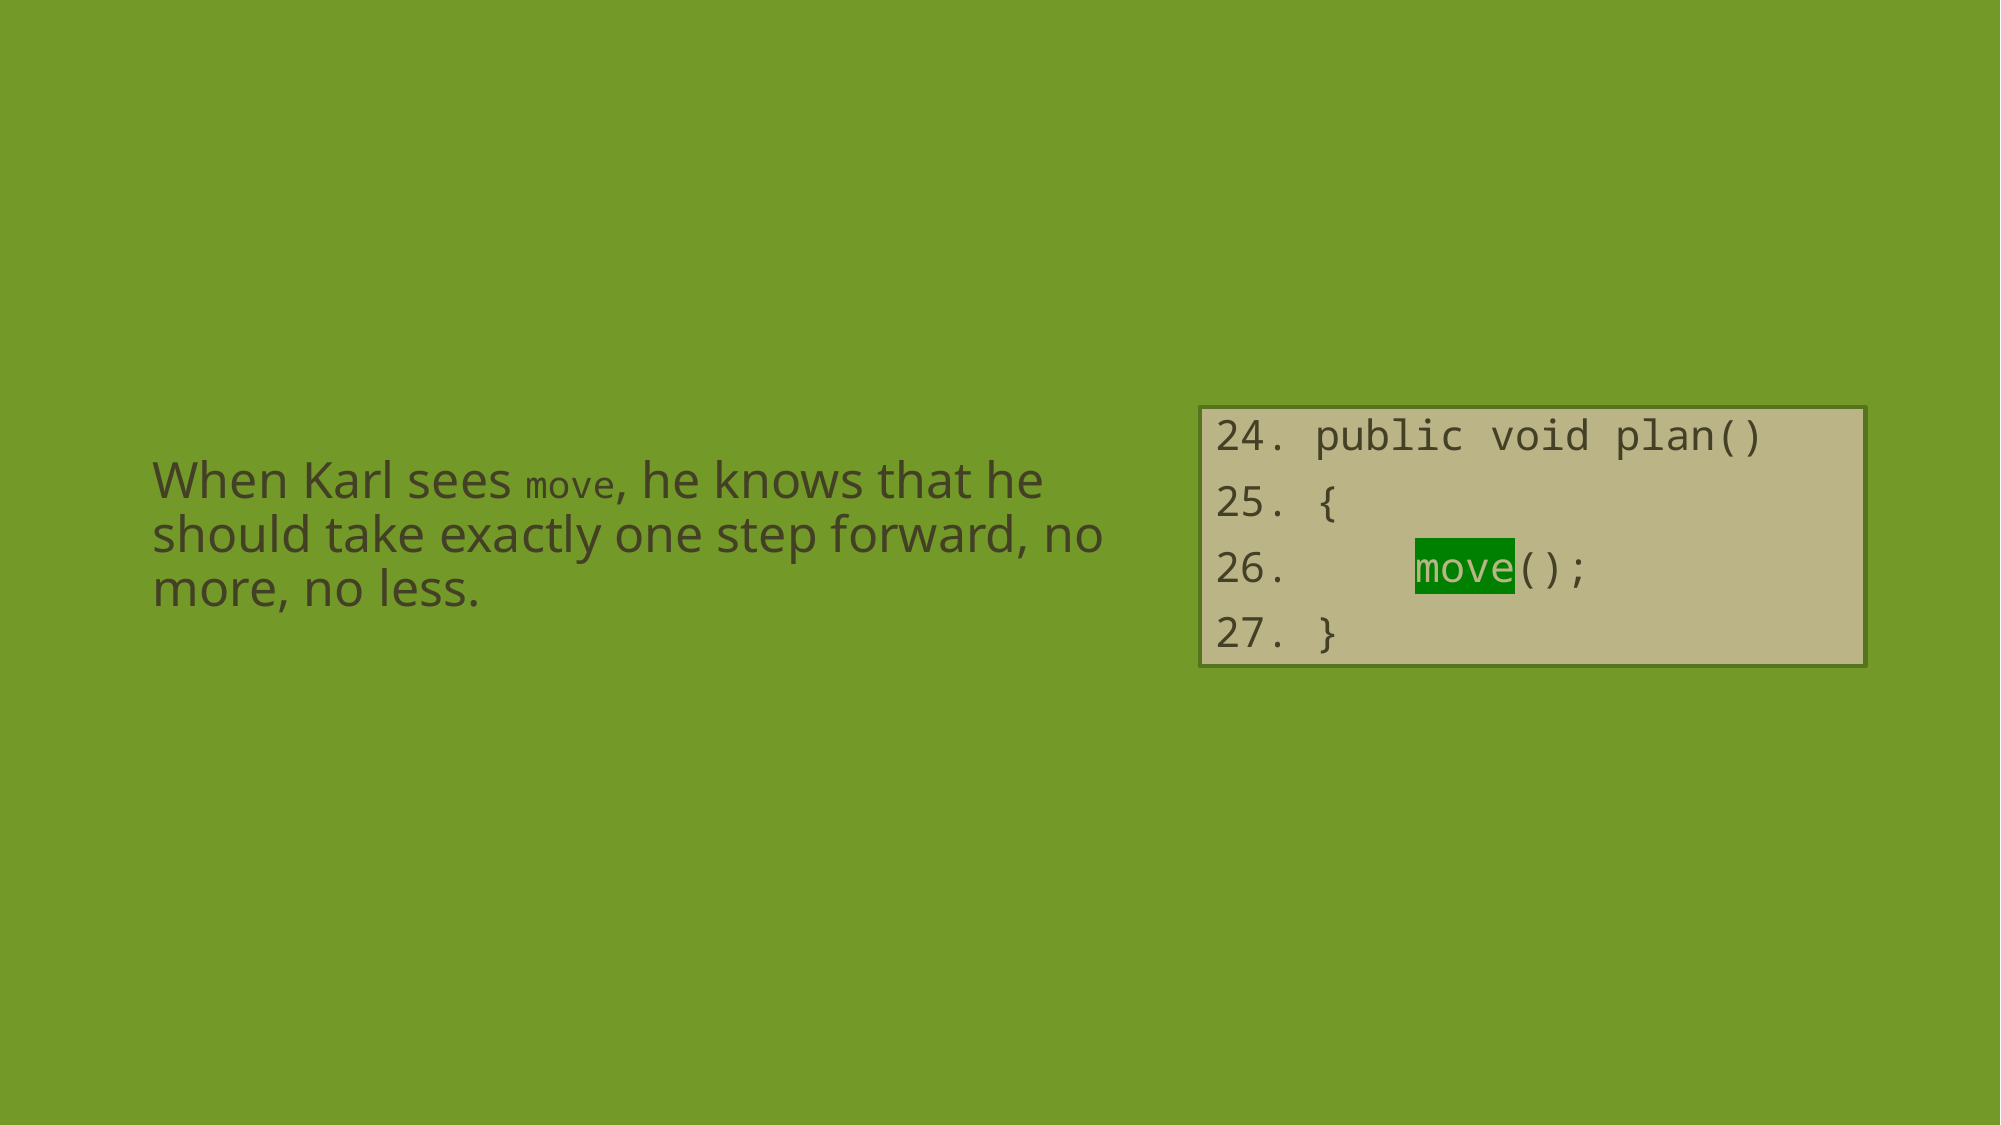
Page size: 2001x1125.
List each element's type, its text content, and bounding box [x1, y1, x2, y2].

list When Karl sees move, he knows that he should take exactly one step forward, no more, no less. [137, 59, 1200, 1014]
text_box 24. public void plan() 25. { 26. move(); 27. } [1200, 406, 1866, 667]
